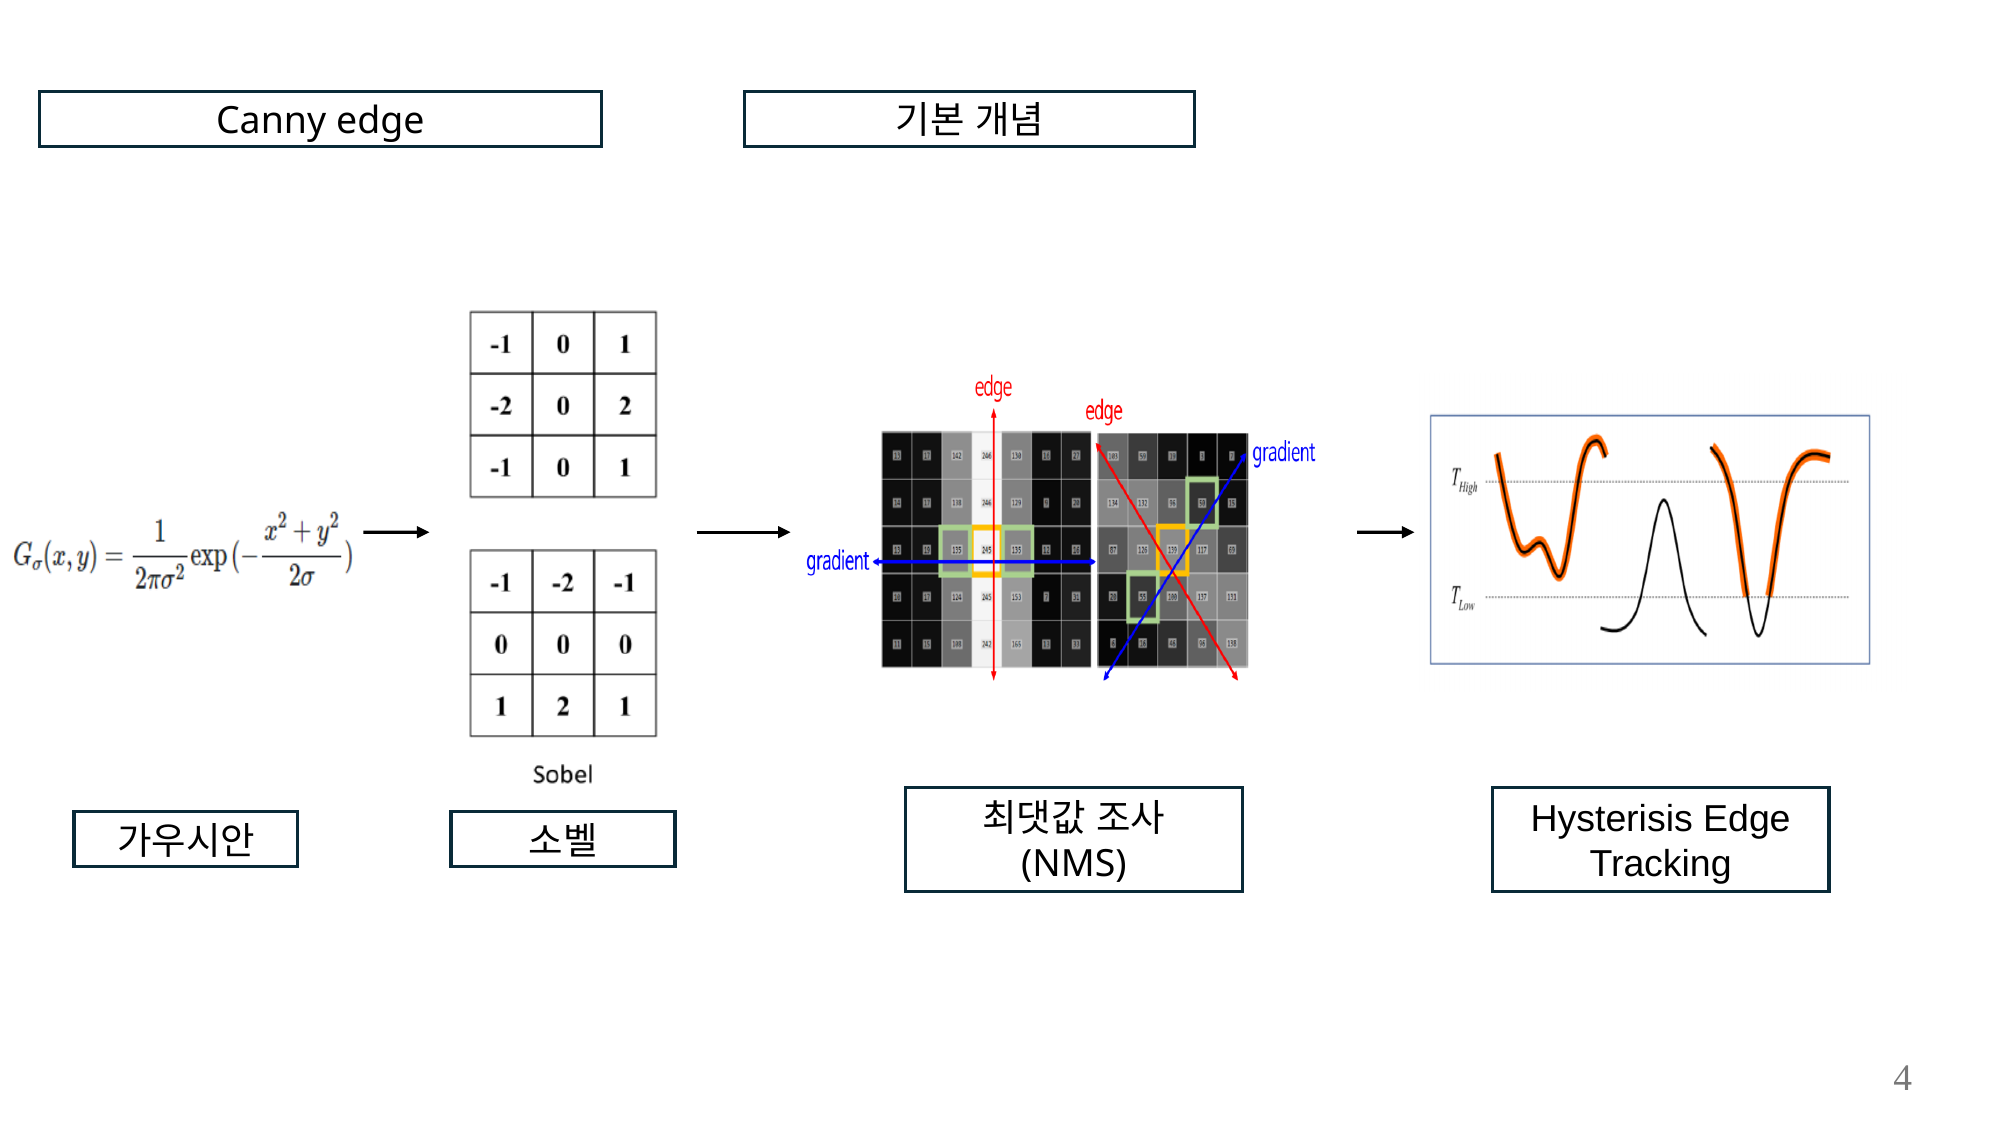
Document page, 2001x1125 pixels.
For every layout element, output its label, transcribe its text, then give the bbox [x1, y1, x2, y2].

picture [428, 263, 698, 801]
text_box 기본 개념 [743, 90, 1196, 148]
text_box Hysterisis Edge Tracking [1491, 786, 1831, 893]
picture [7, 406, 364, 658]
text_box 소벨 [449, 810, 677, 868]
text_box Canny edge [38, 90, 603, 148]
text_box 최댓값 조사 (NMS) [904, 786, 1244, 893]
text_box 가우시안 [72, 810, 299, 868]
picture [789, 347, 1358, 717]
picture [1413, 372, 1908, 692]
slide_number 4 [1477, 1045, 1928, 1106]
